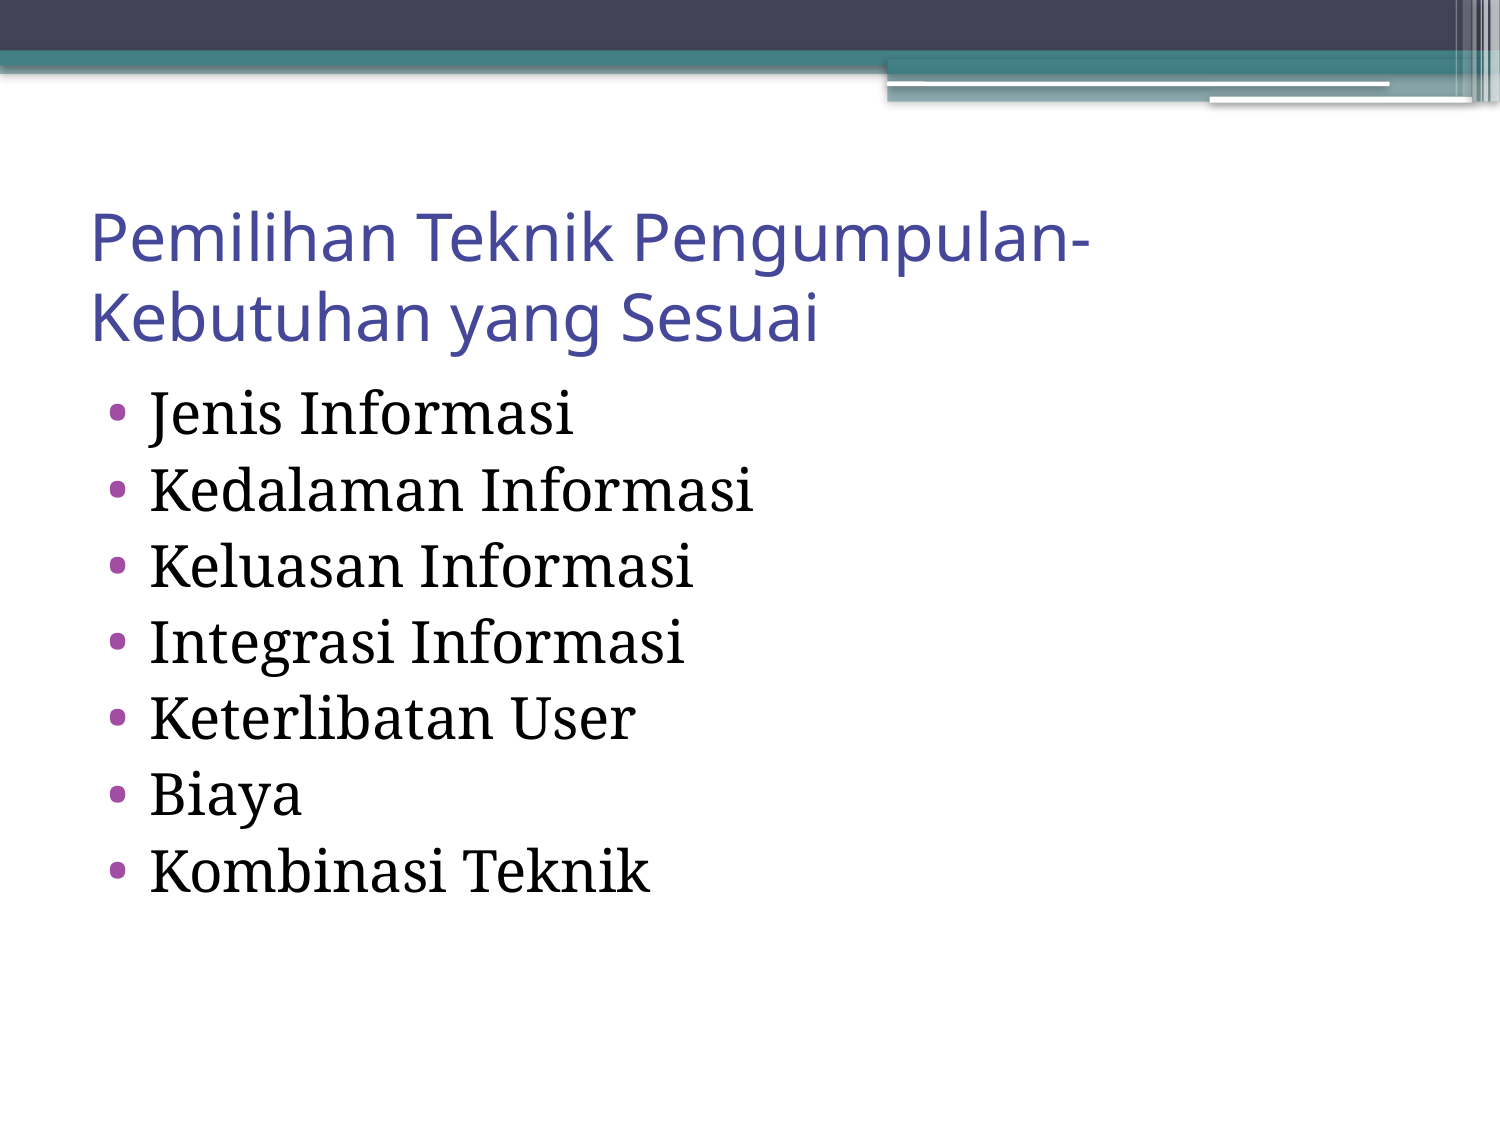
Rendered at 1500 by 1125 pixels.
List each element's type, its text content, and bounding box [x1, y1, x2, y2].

title Pemilihan Teknik Pengumpulan-Kebutuhan yang Sesuai [75, 187, 1425, 363]
list Jenis Informasi Kedalaman Informasi Keluasan Informasi Integrasi Informasi Keterlibatan User Biaya Kombinasi Teknik [75, 368, 1425, 1079]
